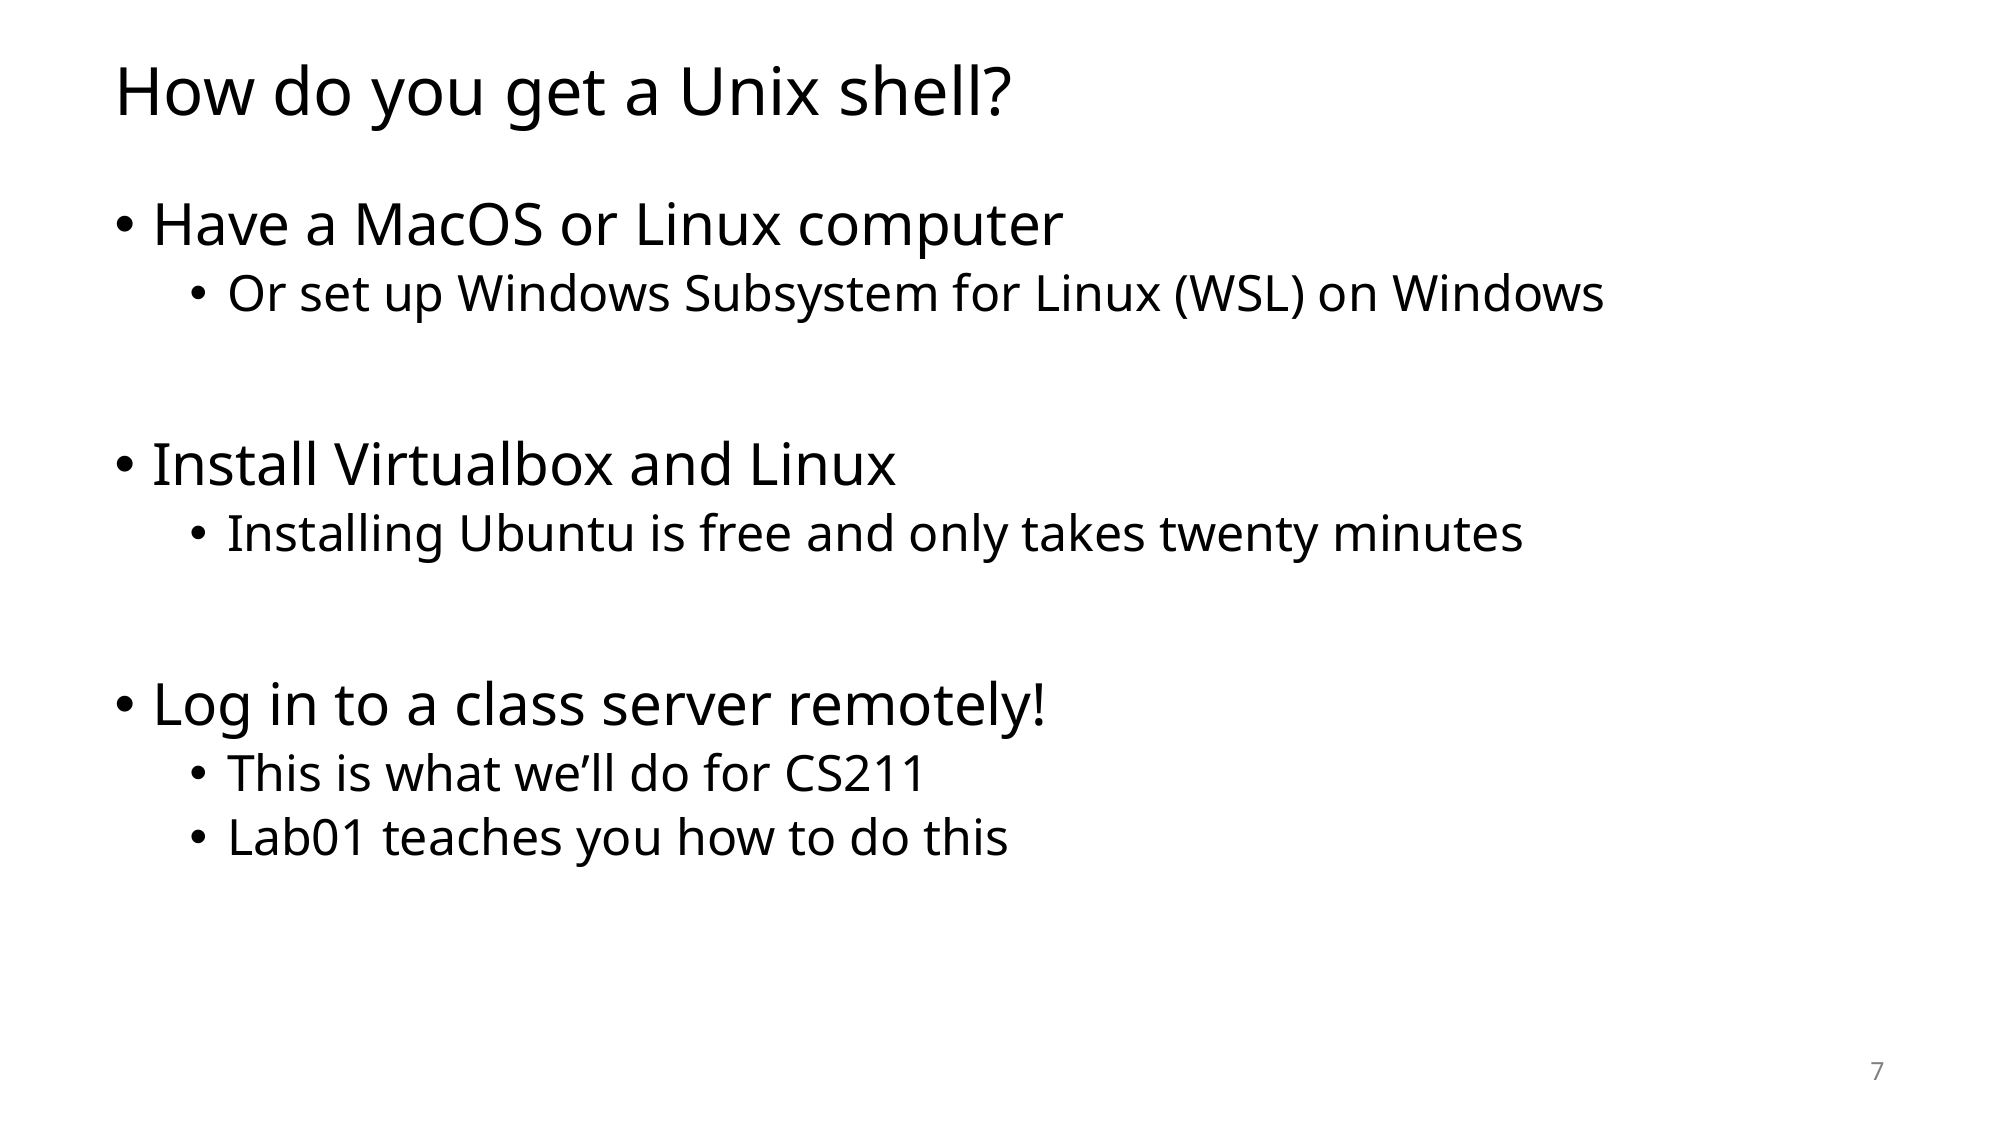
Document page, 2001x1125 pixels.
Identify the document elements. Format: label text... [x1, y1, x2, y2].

list Have a MacOS or Linux computer Or set up Windows Subsystem for Linux (WSL) on Windows Install Virtualbox and Linux Installing Ubuntu is free and only takes twenty minutes Log in to a class server remotely! This is what we’ll do for CS211 Lab01 teaches you how to do this [99, 187, 1900, 1013]
title How do you get a Unix shell? [99, 37, 1900, 150]
slide_number 7 [1749, 1042, 1900, 1103]
